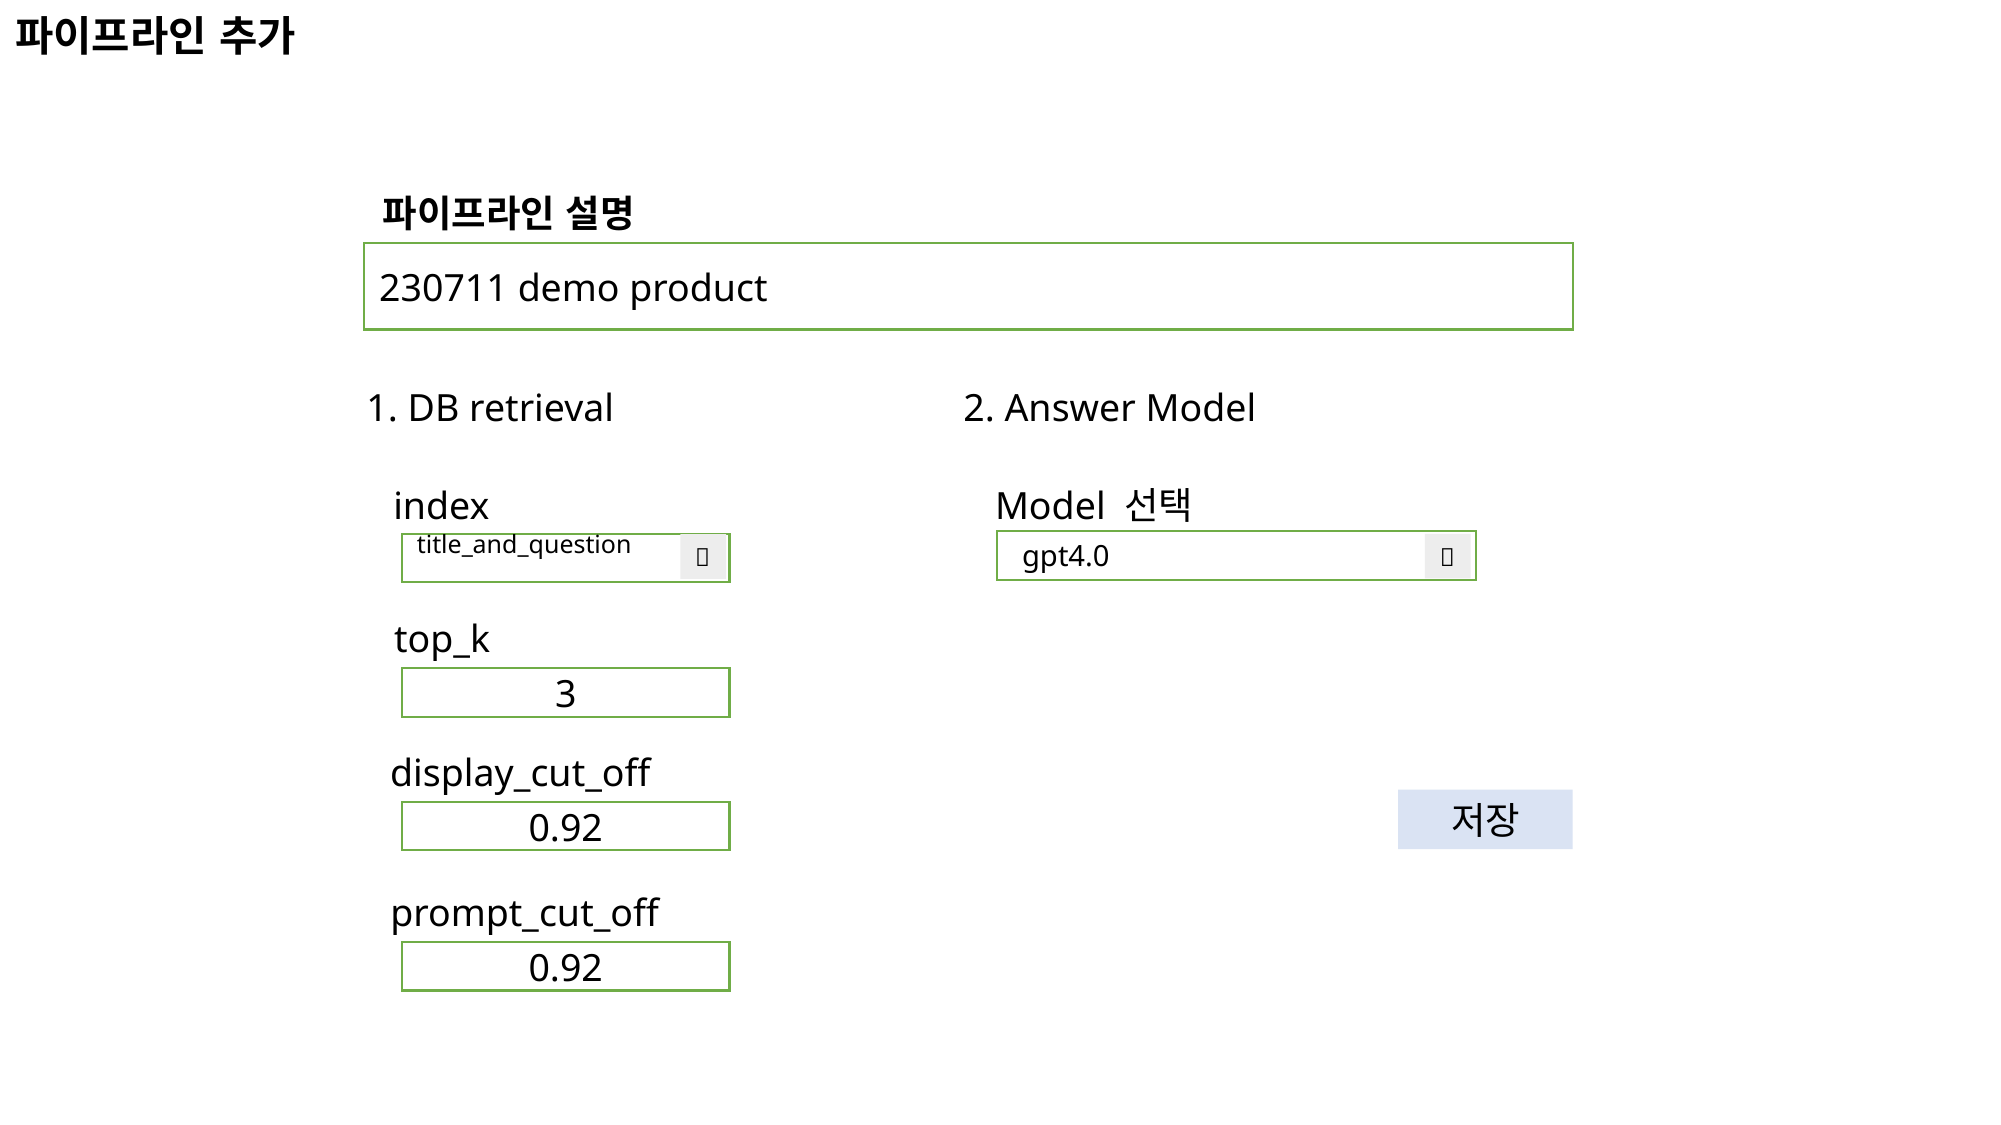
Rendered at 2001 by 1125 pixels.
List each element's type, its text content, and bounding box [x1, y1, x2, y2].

text_box [996, 530, 1477, 581]
text_box 2. Answer Model [948, 376, 1272, 437]
text_box 🔻 [1424, 533, 1471, 579]
title 파이프라인 추가 [0, 0, 1448, 77]
text_box prompt_cut_off [375, 881, 674, 942]
text_box 저장 [1398, 789, 1573, 850]
text_box 🔻 [680, 534, 727, 579]
text_box top_k [379, 607, 505, 668]
text_box Model 선택 [980, 474, 1209, 534]
text_box index [378, 474, 505, 534]
text_box 3 [401, 667, 731, 718]
text_box 파이프라인 설명 [368, 182, 650, 242]
text_box title_and_question [401, 533, 731, 583]
text_box 0.92 [401, 801, 731, 851]
text_box gpt4.0 [1007, 529, 1176, 580]
text_box 0.92 [401, 941, 731, 992]
text_box display_cut_off [375, 741, 666, 801]
text_box 1. DB retrieval [351, 376, 630, 437]
text_box 230711 demo product [363, 242, 1574, 331]
